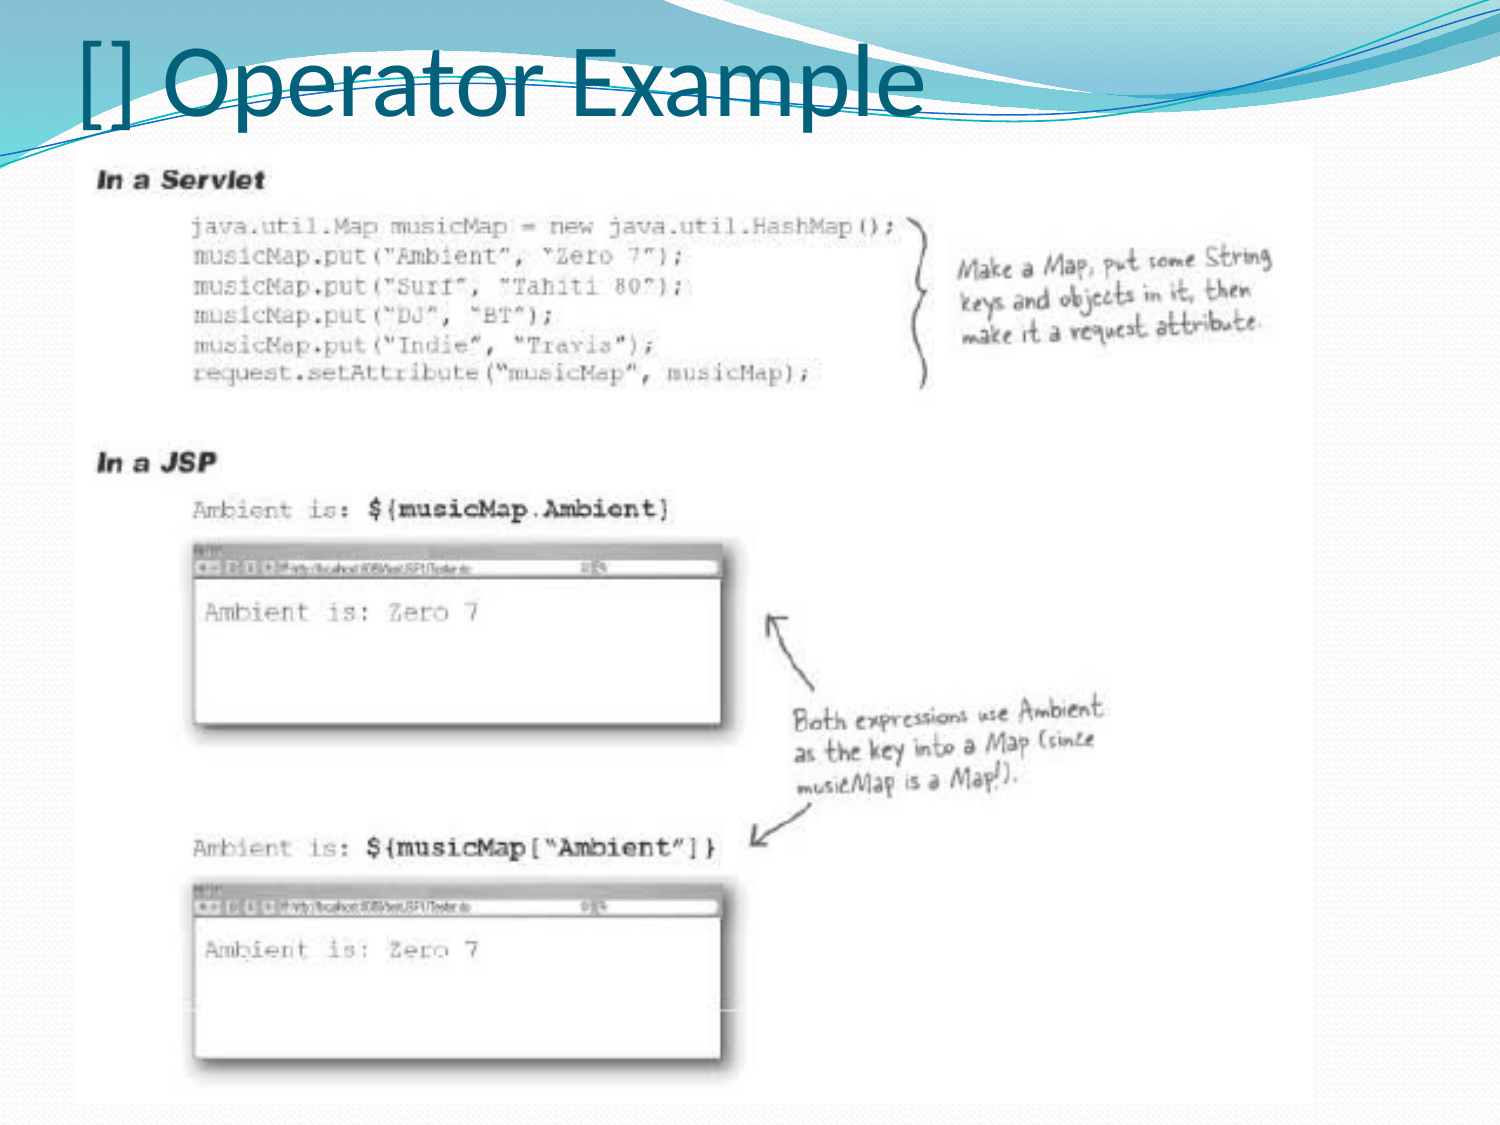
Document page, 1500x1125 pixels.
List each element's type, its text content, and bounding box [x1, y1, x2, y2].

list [74, 144, 1313, 1104]
title [] Operator Example [75, 0, 1425, 138]
